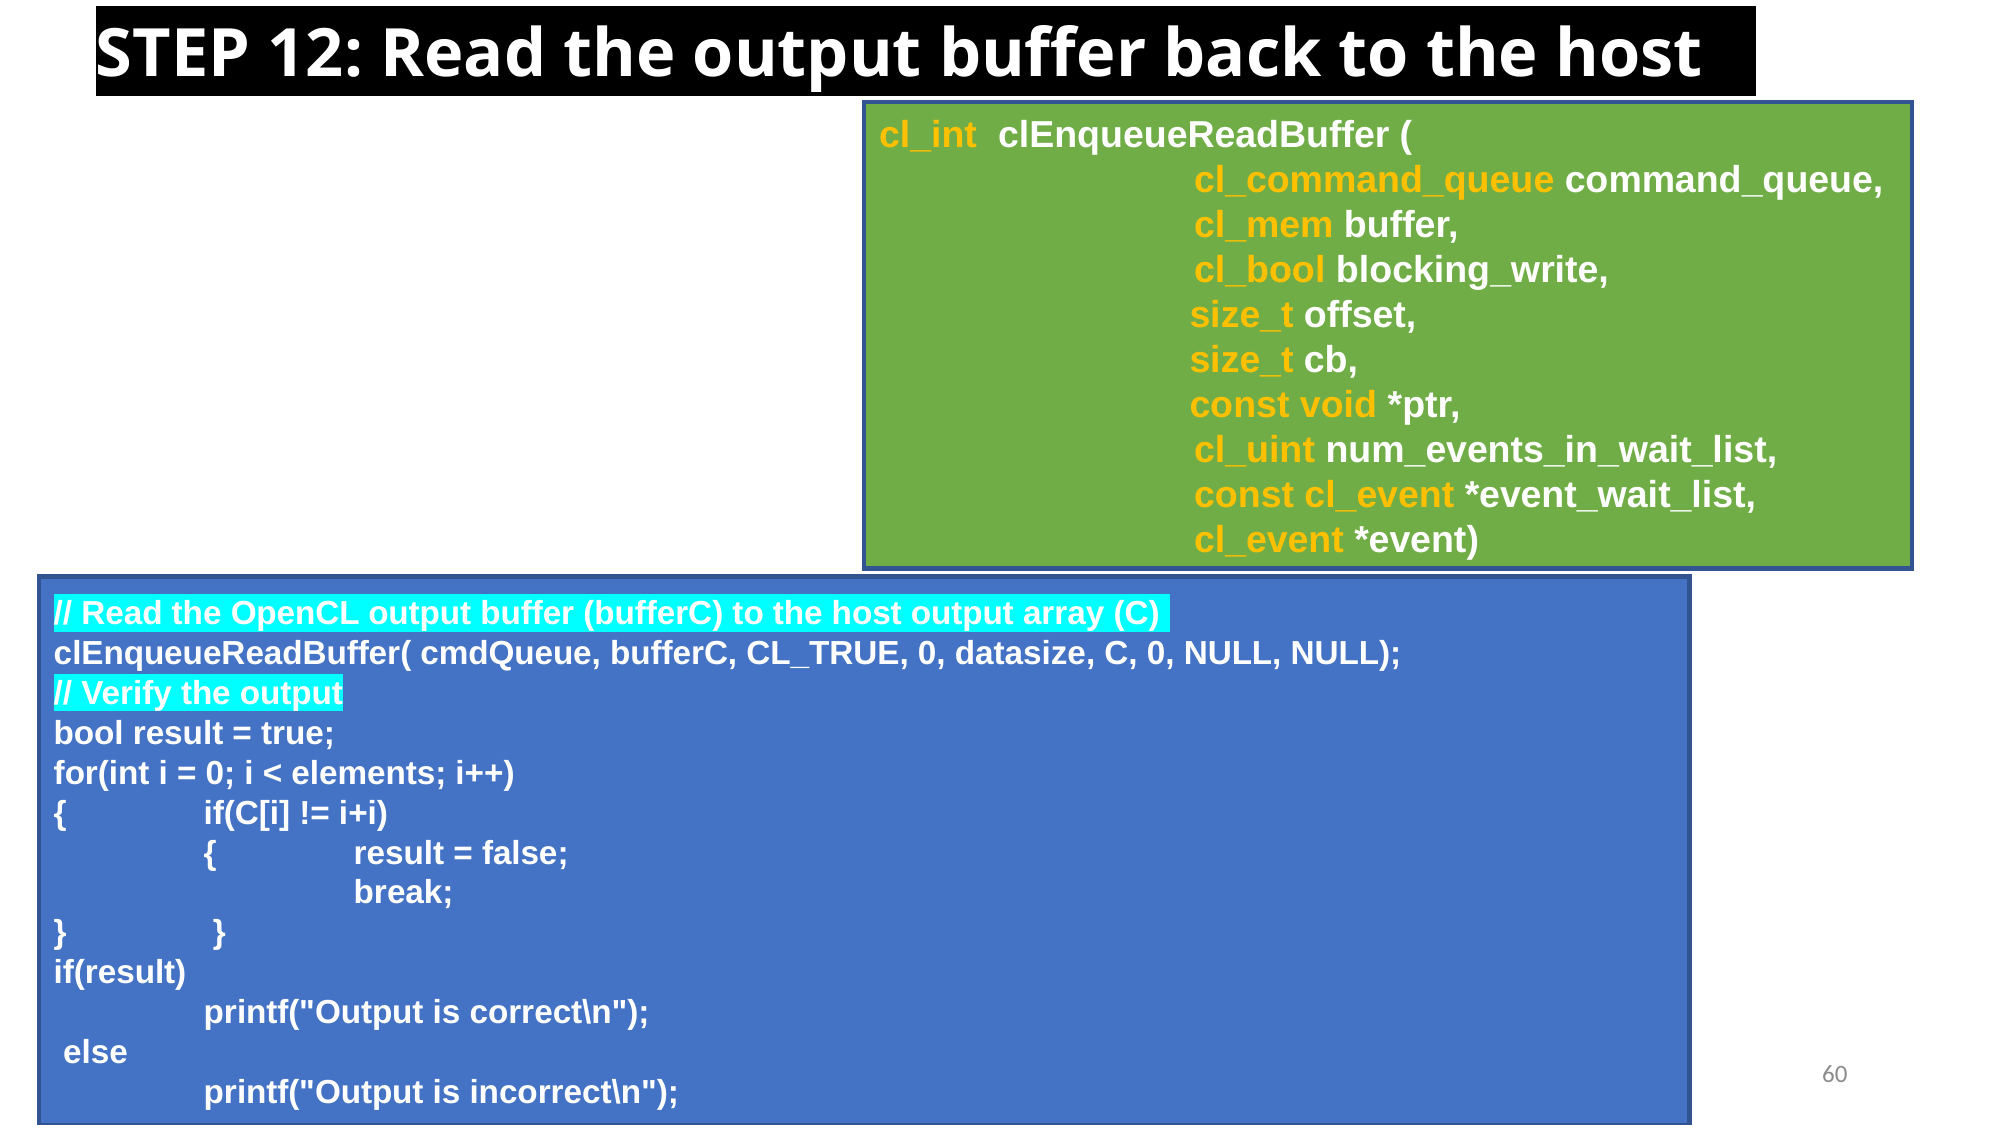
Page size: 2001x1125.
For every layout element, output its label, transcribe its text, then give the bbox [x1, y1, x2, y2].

text_box // Read the OpenCL output buffer (bufferC) to the host output array (C) clEnqueueReadBuffer( cmdQueue, bufferC, CL_TRUE, 0, datasize, C, 0, NULL, NULL); // Verify the output bool result = true; for(int i = 0; i < elements; i++) { if(C[i] != i+i) { result = false; break; } } if(result) printf("Output is correct\n"); else printf("Output is incorrect\n"); [37, 574, 1692, 1125]
text_box STEP 12: Read the output buffer back to the host [81, 0, 1807, 117]
text_box cl_int clEnqueueReadBuffer ( cl_command_queue command_queue, cl_mem buffer, cl_bool blocking_write, size_t offset, size_t cb, const void *ptr, cl_uint num_events_in_wait_list, const cl_event *event_wait_list, cl_event *event) [862, 100, 1914, 571]
text_box [99, 355, 1961, 1125]
text_box 60 [1692, 1042, 1863, 1103]
